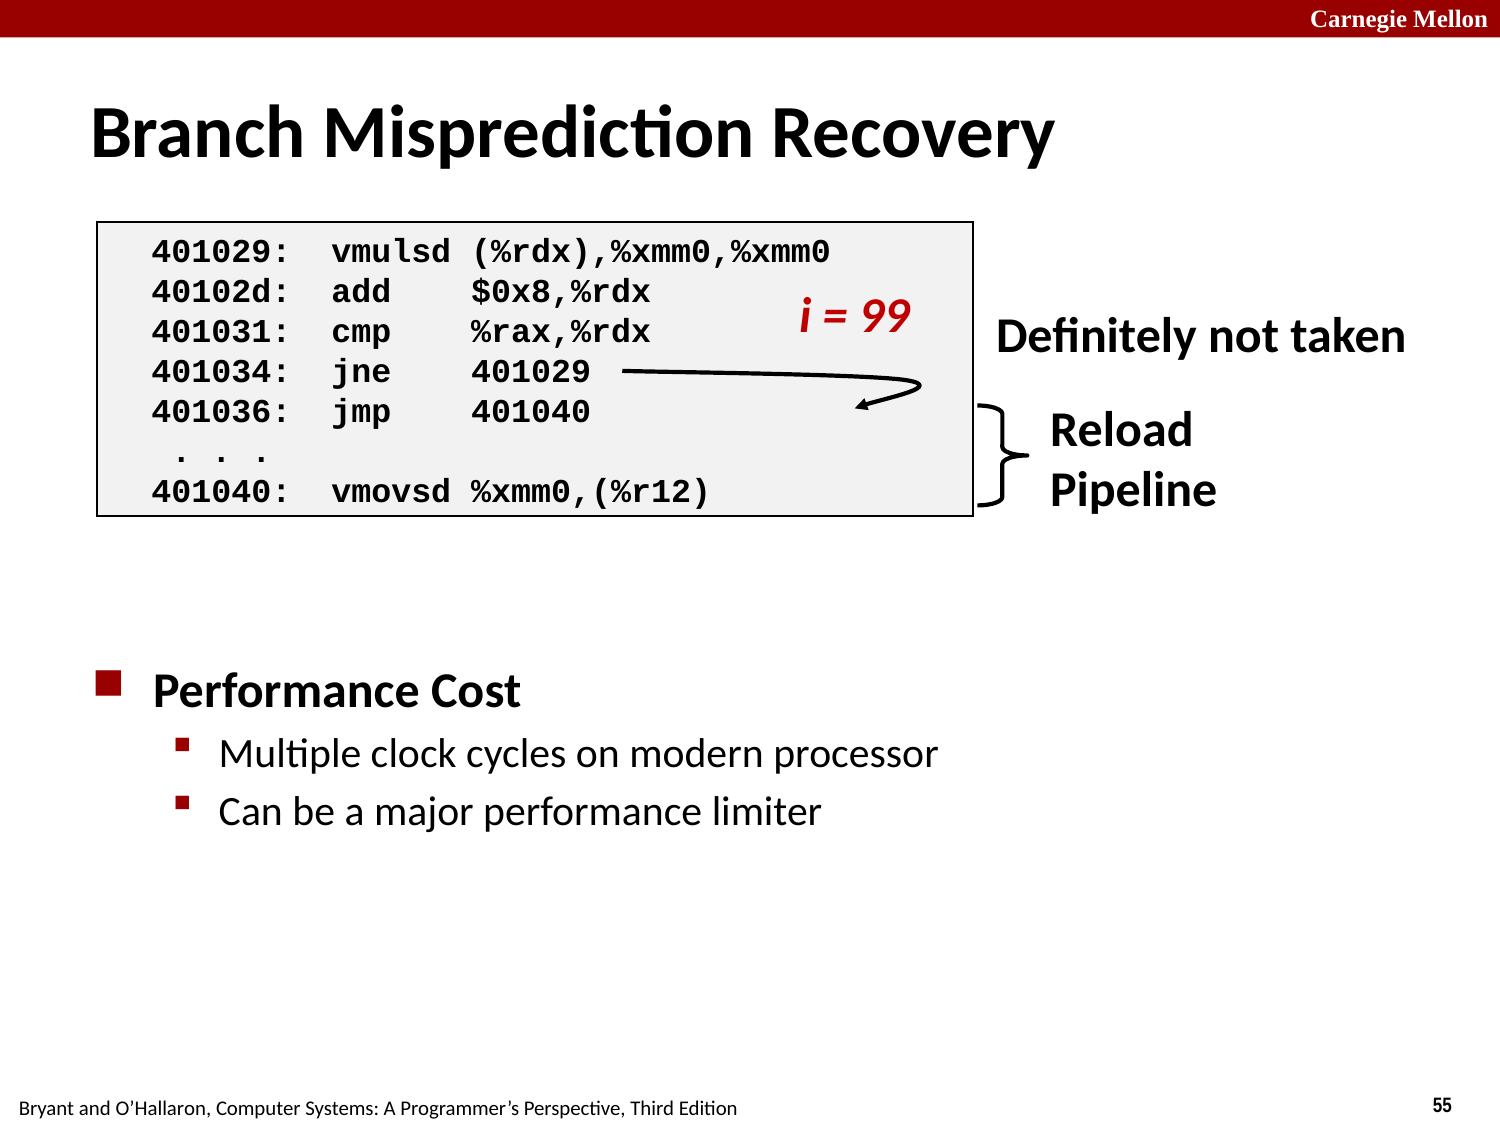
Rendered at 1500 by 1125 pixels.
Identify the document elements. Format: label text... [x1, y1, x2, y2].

title Branch Misprediction Recovery [74, 80, 1315, 176]
text_box Definitely not taken [981, 294, 1422, 370]
text_box [622, 370, 920, 411]
text_box i = 99 [784, 274, 925, 350]
text_box Reload Pipeline [1035, 388, 1233, 524]
list Performance Cost Multiple clock cycles on modern processor Can be a major performance limiter [81, 649, 1396, 875]
text_box [977, 405, 1028, 506]
text_box 401029: vmulsd (%rdx),%xmm0,%xmm0 40102d: add $0x8,%rdx 401031: cmp %rax,%rdx 401034: jne 401029 401036: jmp 401040 . . . 401040: vmovsd %xmm0,(%r12) [96, 222, 973, 516]
